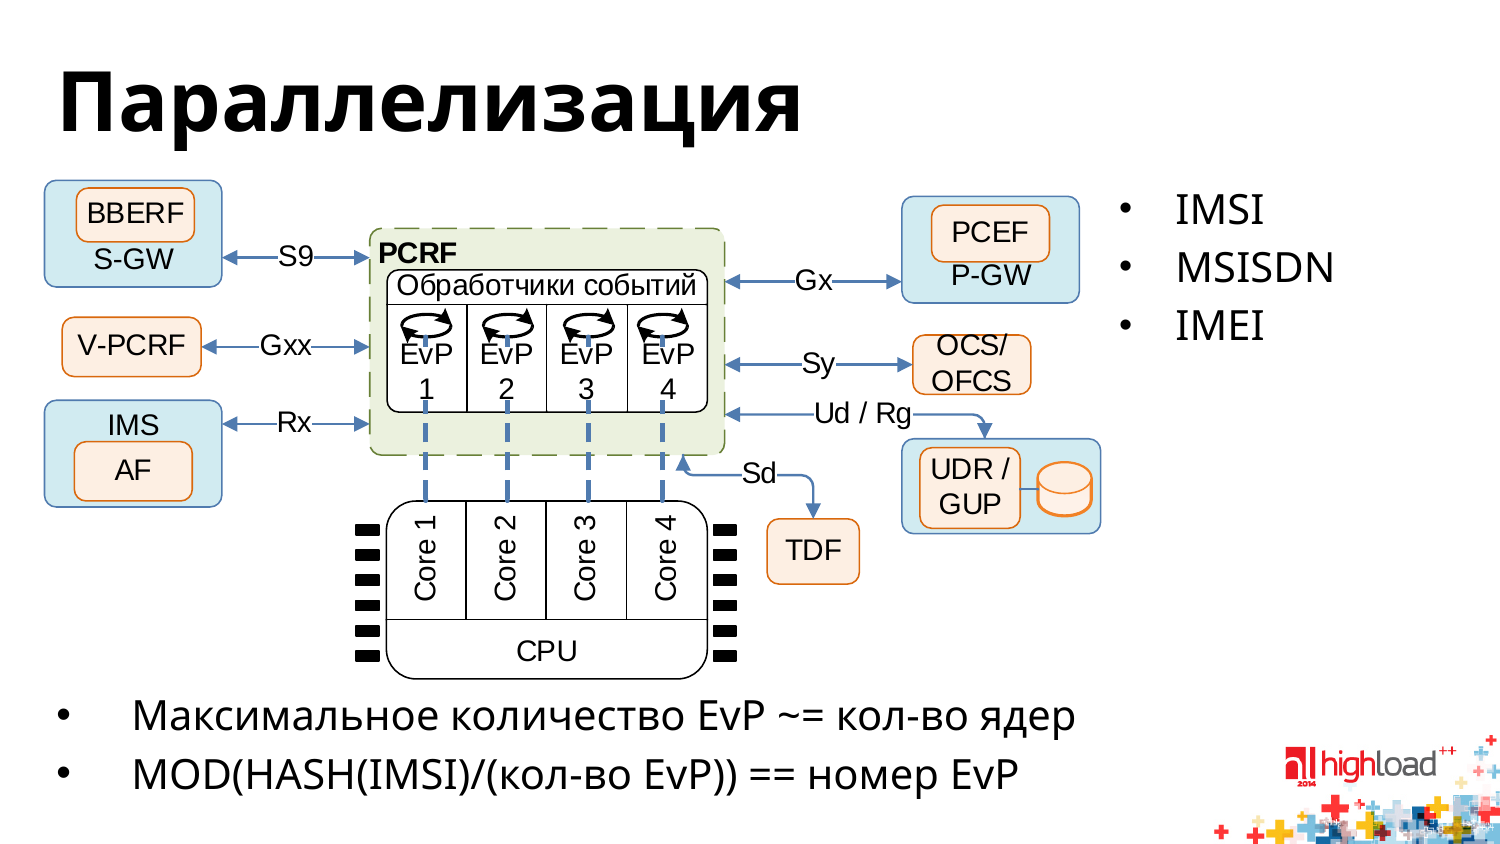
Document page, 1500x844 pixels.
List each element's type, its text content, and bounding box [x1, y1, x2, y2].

text_box IMSI MSISDN IMEI [1104, 175, 1447, 397]
title Параллелизация [41, 41, 1459, 156]
picture [0, 0, 1500, 844]
list Максимальное количество EvP ~= кол-во ядер MOD(HASH(IMSI)/(кол-во EvP)) == номер EvP [41, 681, 1448, 824]
